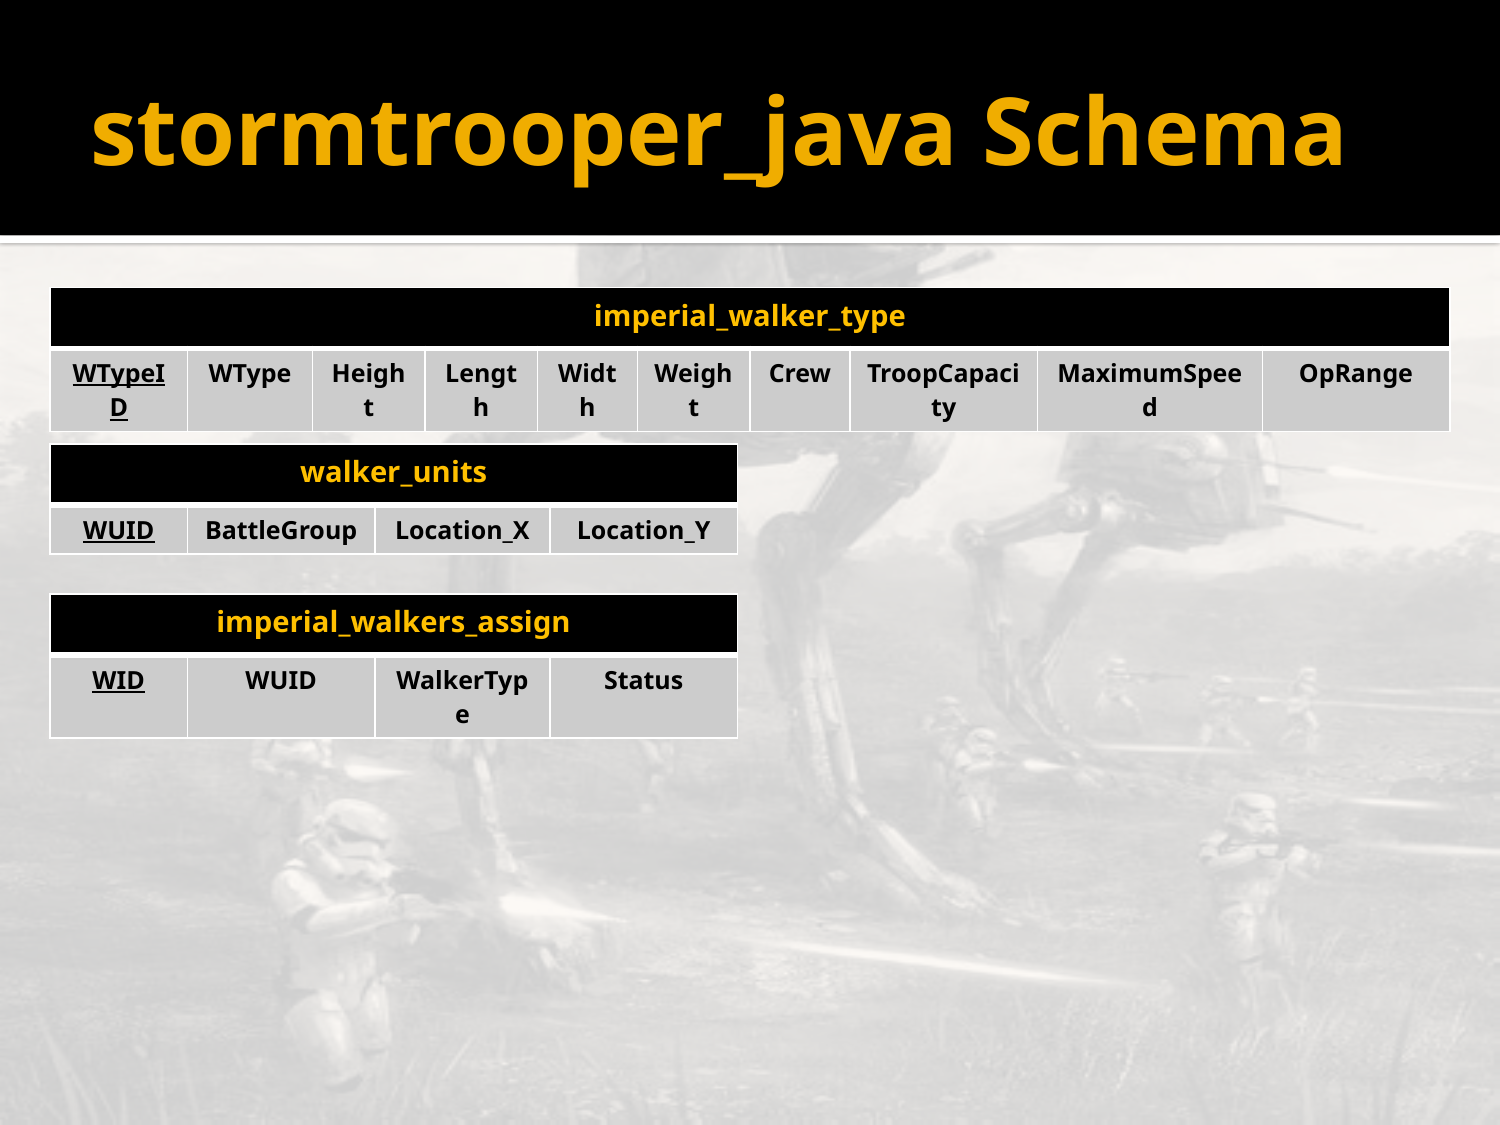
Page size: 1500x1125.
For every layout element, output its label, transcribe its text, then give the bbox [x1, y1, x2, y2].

table_cell WType [188, 351, 312, 431]
table_cell Status [551, 658, 737, 737]
table_cell BattleGroup [188, 508, 374, 553]
table_cell OpRange [1263, 351, 1449, 431]
table_cell WID [51, 658, 187, 737]
table_cell WUID [51, 508, 187, 553]
table_header imperial_walker_type [51, 288, 1449, 346]
table_header walker_units [51, 445, 737, 502]
table_cell Crew [751, 351, 849, 431]
table_cell Width [538, 351, 637, 431]
table_cell Length [426, 351, 537, 431]
table_cell Location_Y [551, 508, 737, 553]
table_cell WUID [188, 658, 374, 737]
table_cell MaximumSpeed [1038, 351, 1262, 431]
table_cell WalkerType [376, 658, 549, 737]
table_header imperial_walkers_assign [51, 595, 737, 652]
title stormtrooper_java Schema [75, 25, 1425, 231]
table_cell WTypeID [51, 351, 187, 431]
table_cell Weight [638, 351, 749, 431]
table_cell Location_X [376, 508, 549, 553]
table_cell TroopCapacity [851, 351, 1037, 431]
table_cell Height [313, 351, 424, 431]
